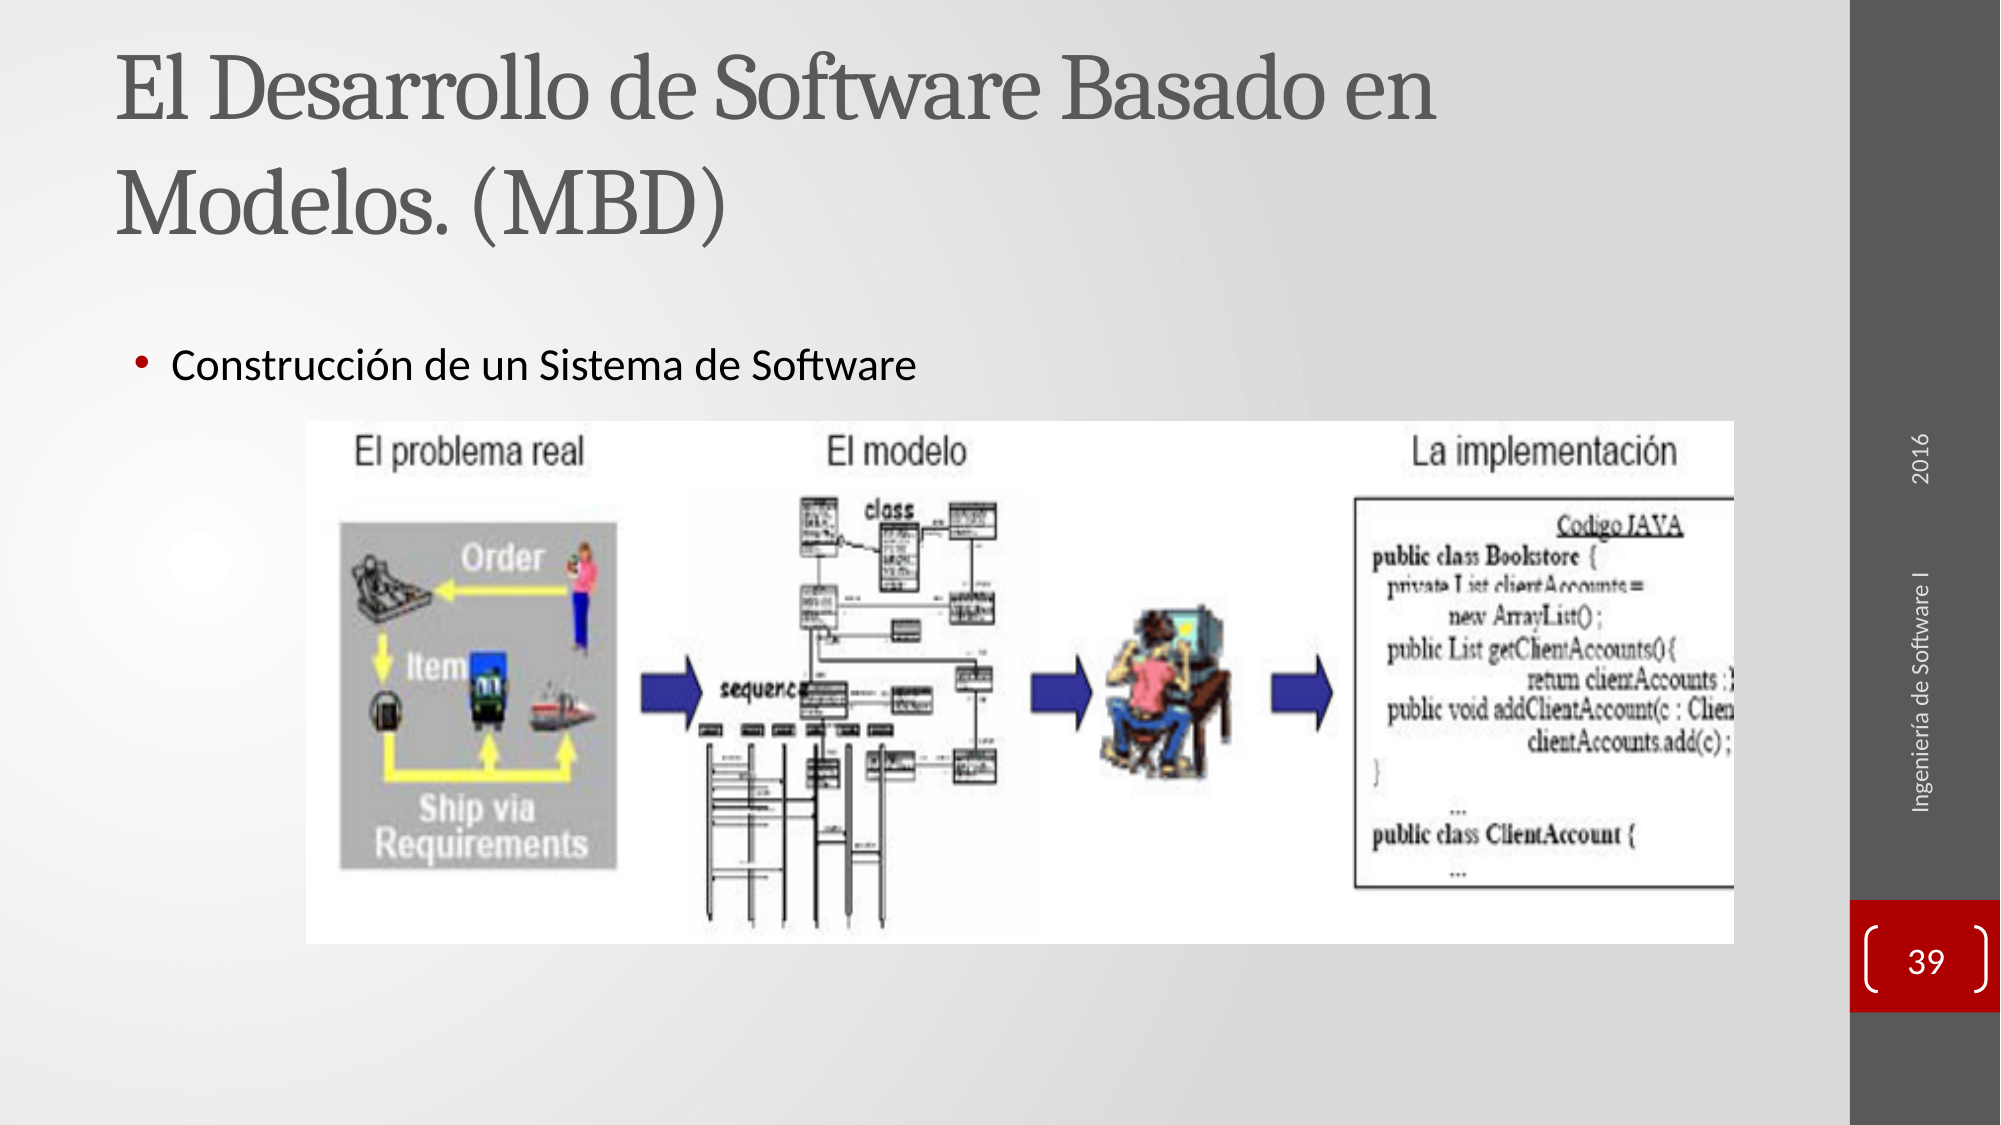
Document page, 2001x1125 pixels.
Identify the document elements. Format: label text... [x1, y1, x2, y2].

title El Desarrollo de Software Basado en Modelos. (MBD) [99, 45, 1767, 233]
slide_number 2016 [1878, 100, 1959, 500]
text_box [281, 396, 1709, 919]
footer Ingeniería de Software I [1878, 500, 1959, 889]
list Construcción de un Sistema de Software [99, 262, 1767, 1050]
picture [305, 420, 1735, 945]
slide_number 39 [1864, 925, 1988, 994]
